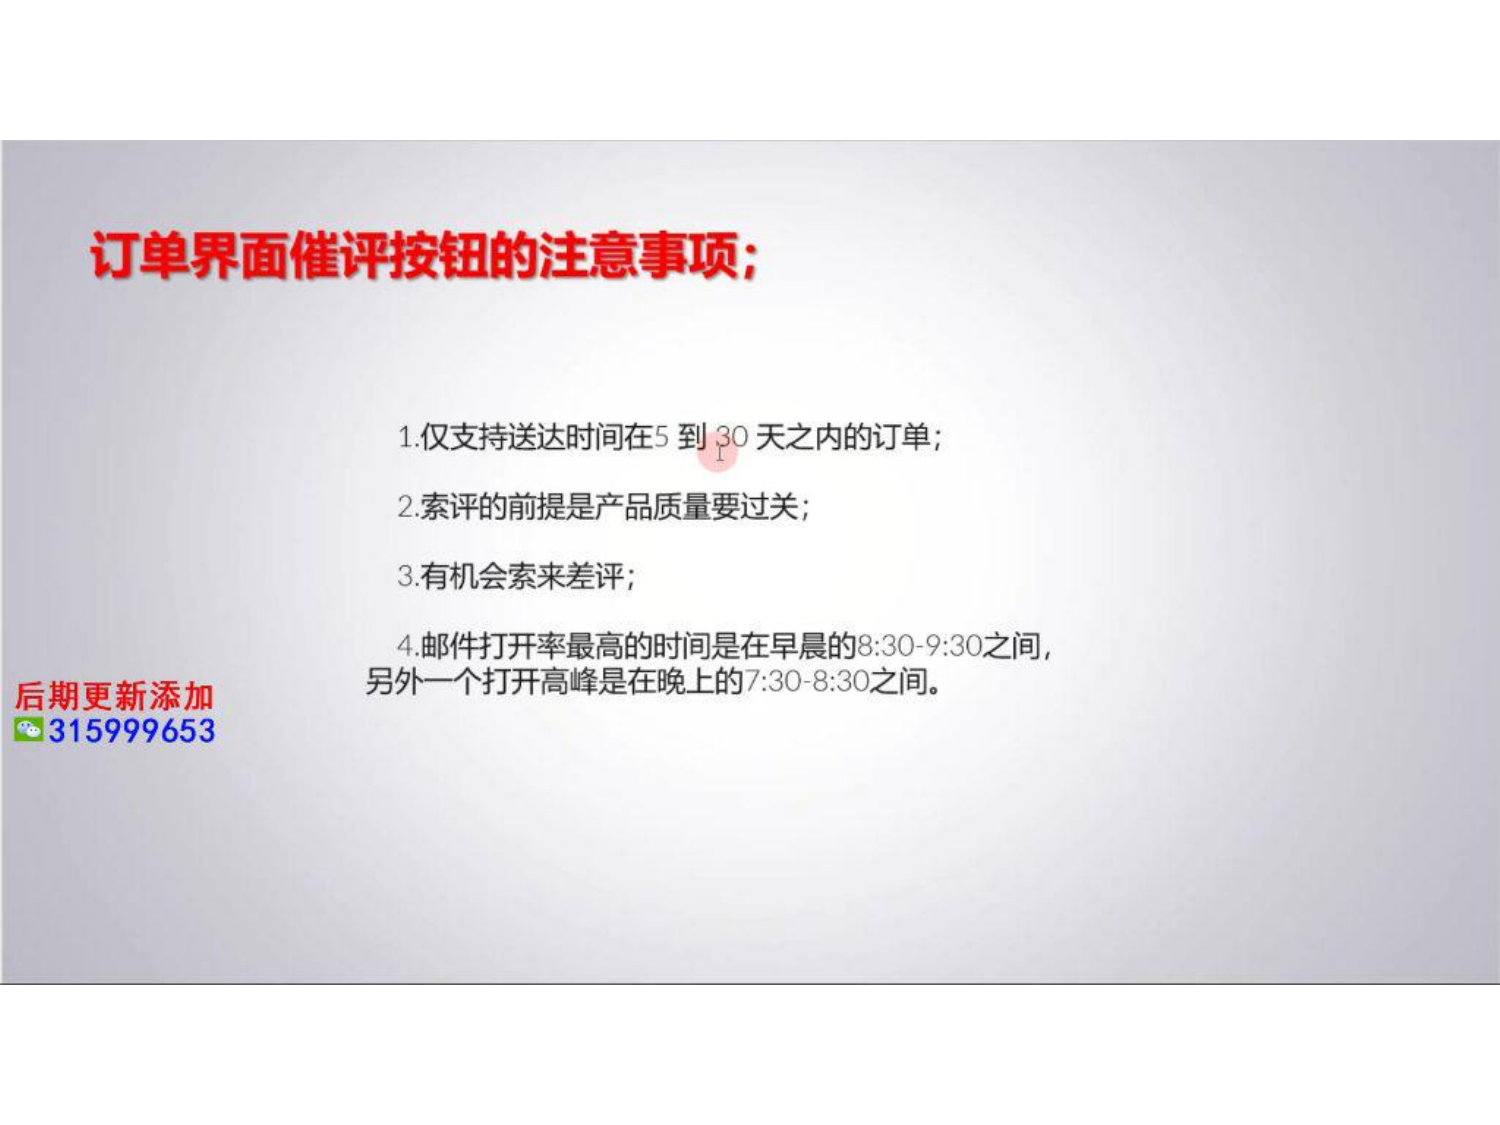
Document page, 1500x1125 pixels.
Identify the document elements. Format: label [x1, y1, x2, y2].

picture [0, 140, 1500, 985]
